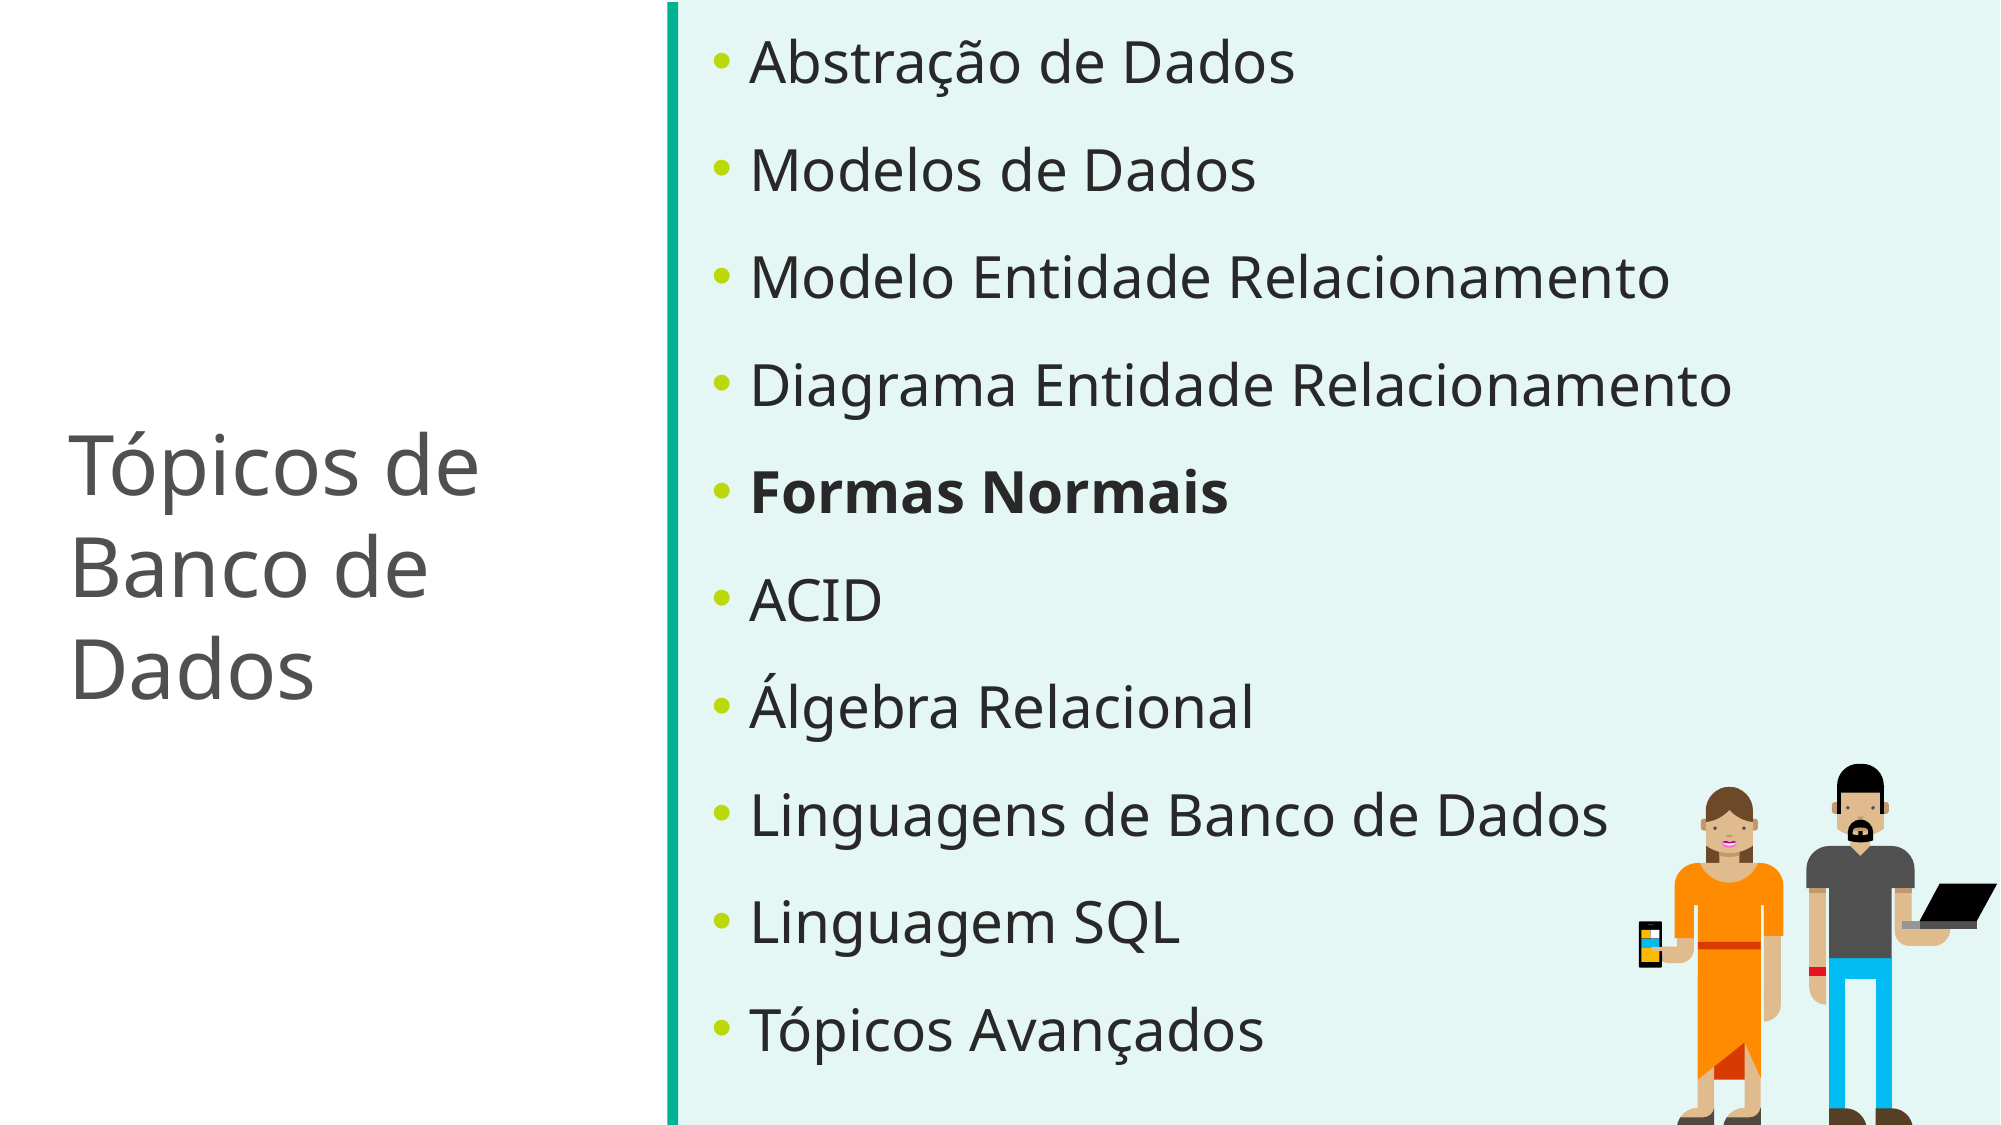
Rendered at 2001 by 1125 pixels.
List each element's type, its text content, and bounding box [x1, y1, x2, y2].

text_box [667, 2, 679, 1125]
text_box [677, 0, 2000, 1125]
title Tópicos de Banco de Dados [53, 54, 614, 1080]
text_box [1638, 786, 1784, 1125]
picture [1806, 763, 1998, 1125]
list Abstração de Dados Modelos de Dados Modelo Entidade Relacionamento Diagrama Entidade Relacionamento Formas Normais ACID Álgebra Relacional Linguagens de Banco de Dados Linguagem SQL Tópicos Avançados [696, 17, 1982, 1043]
